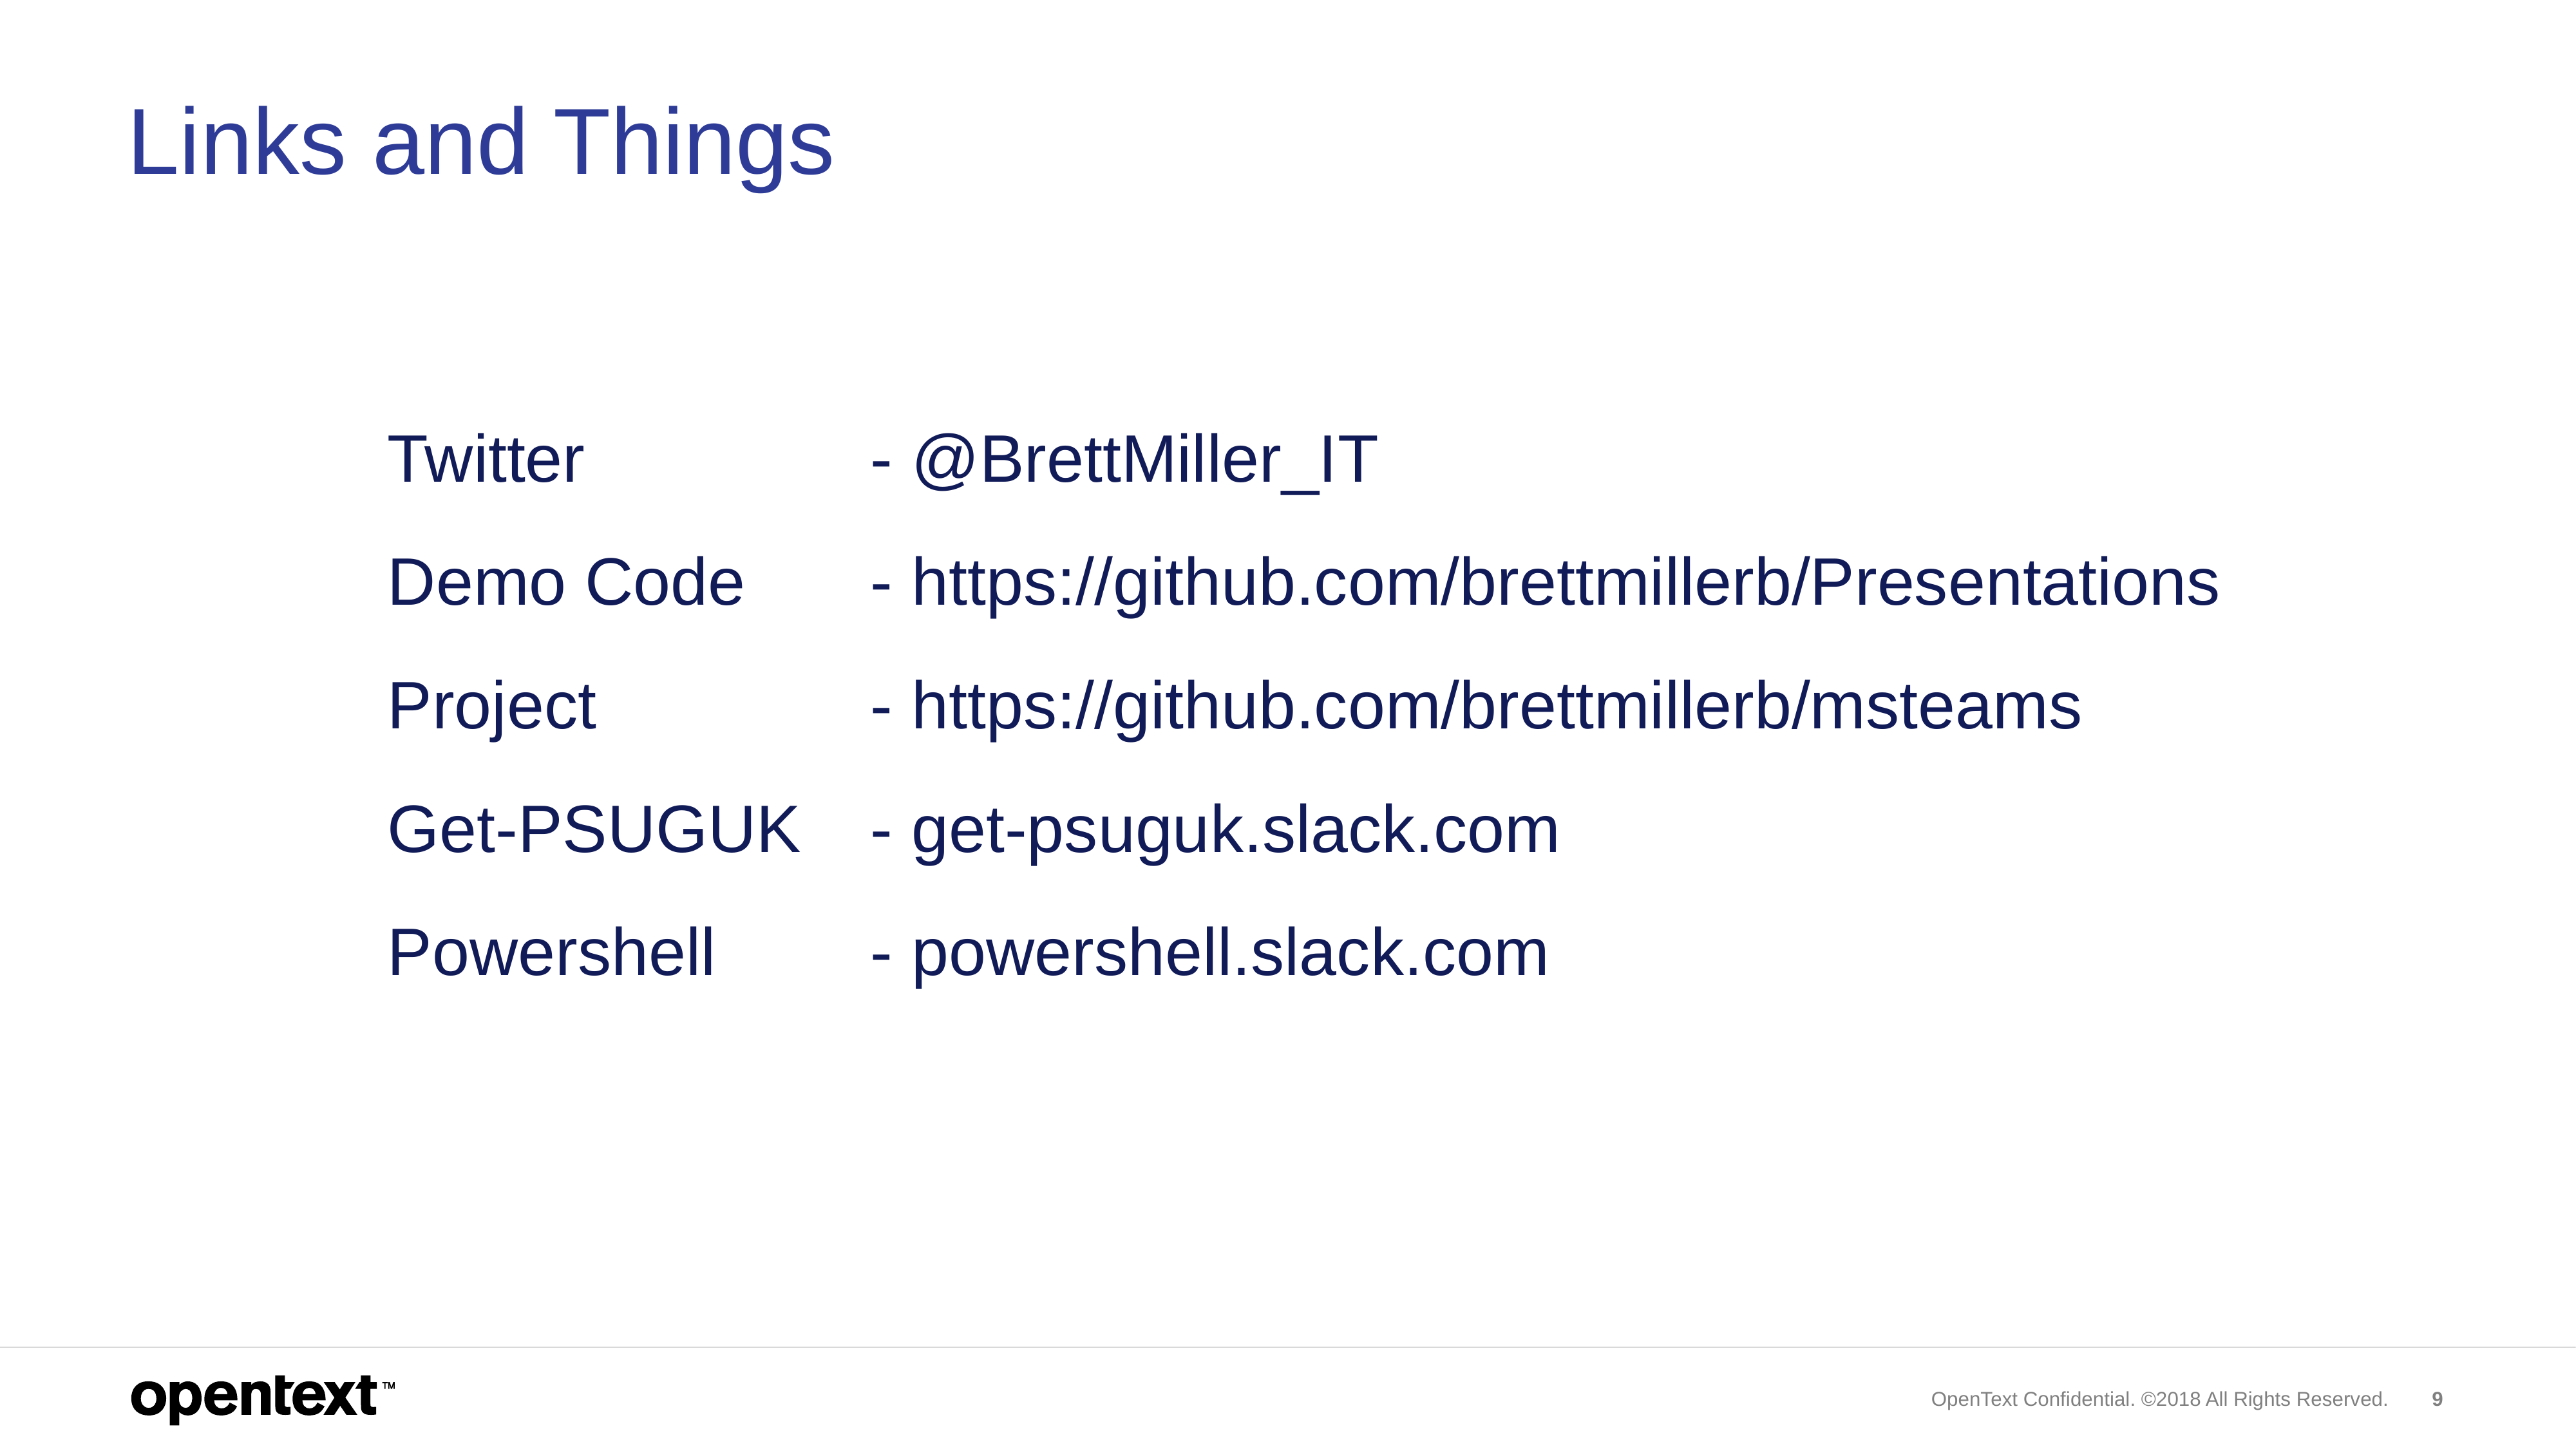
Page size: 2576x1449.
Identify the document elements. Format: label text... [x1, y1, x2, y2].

title Links and Things [118, 37, 2445, 243]
list Twitter - @BrettMiller_IT Demo Code - https://github.com/brettmillerb/Presentations Project - https://github.com/brettmillerb/msteams Get-PSUGUK - get-psuguk.slack.com Powershell - powershell.slack.com [281, 302, 2447, 1225]
